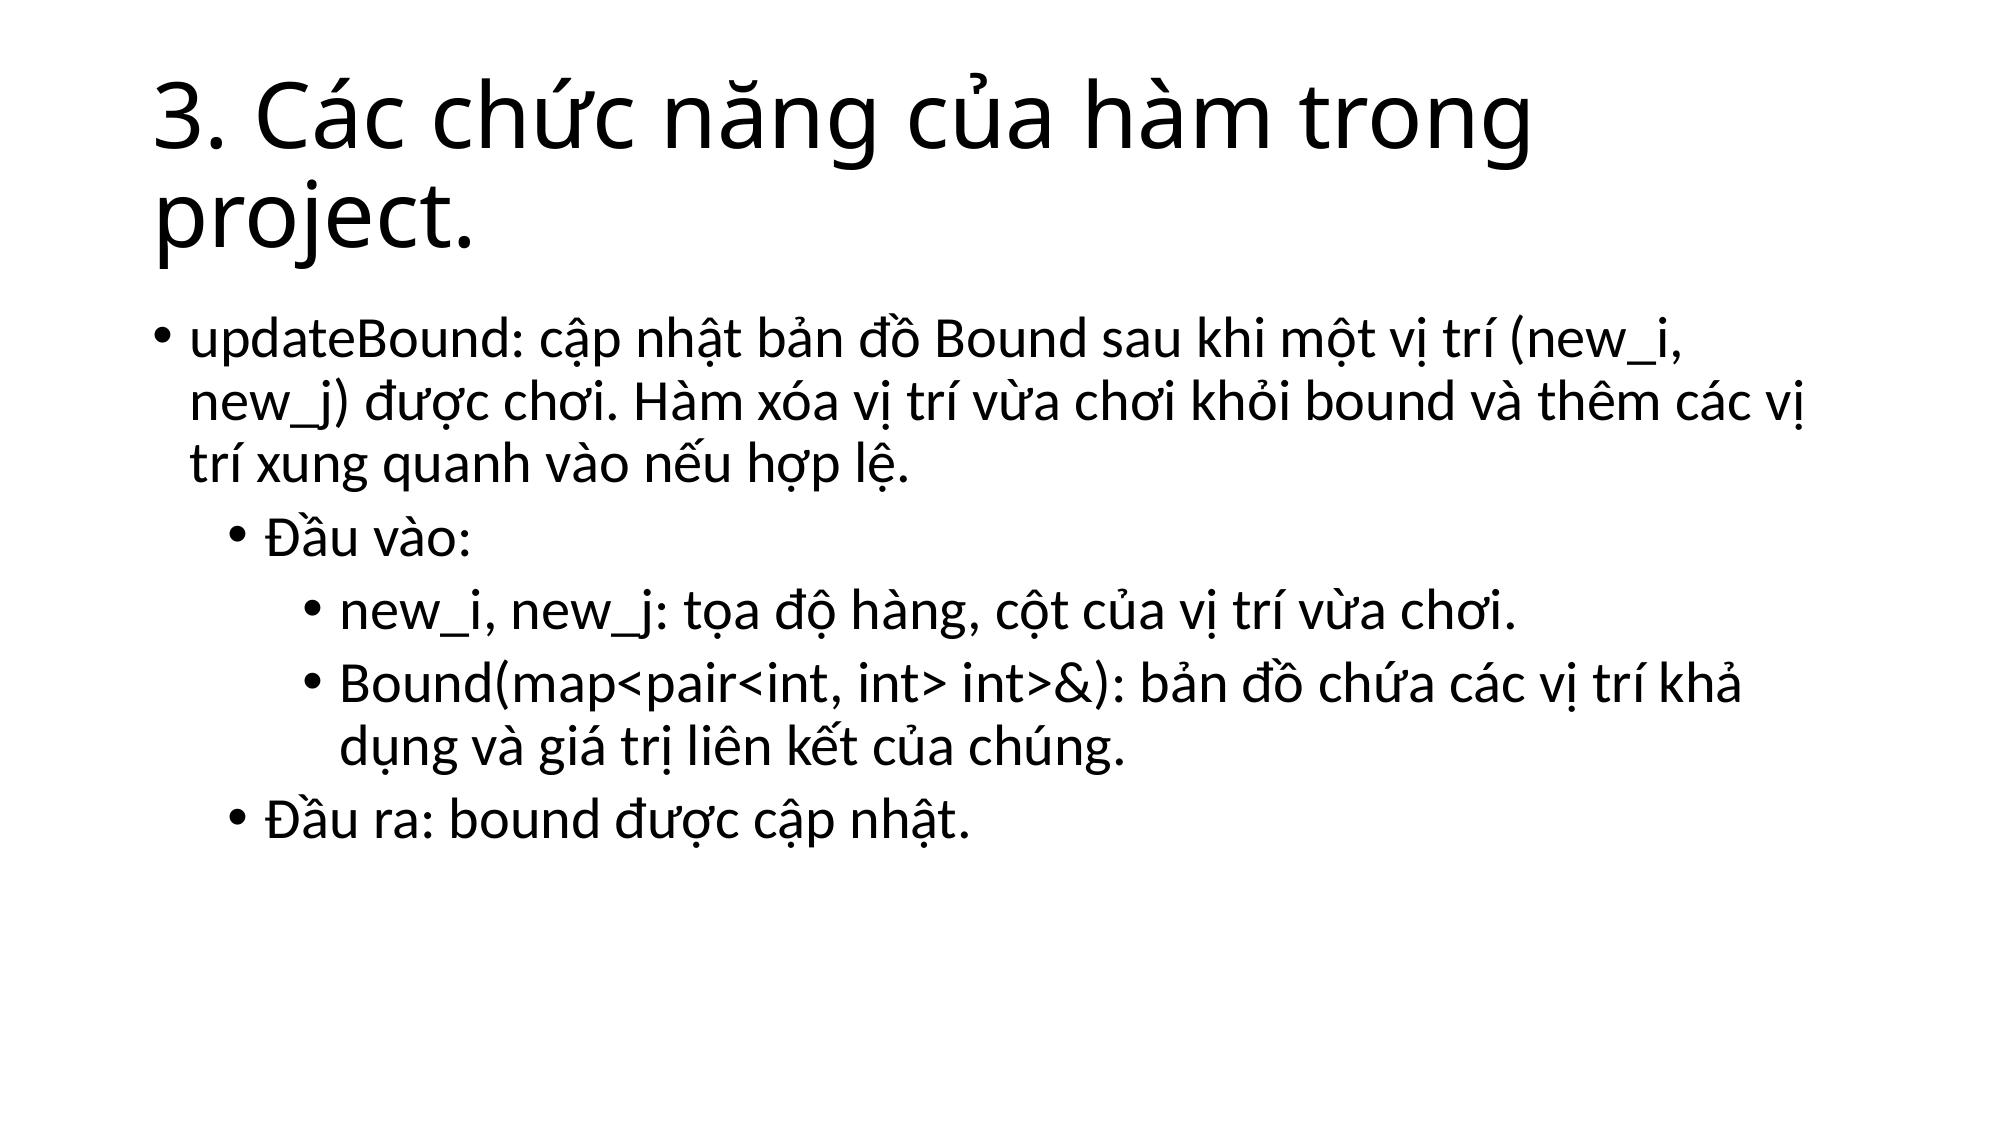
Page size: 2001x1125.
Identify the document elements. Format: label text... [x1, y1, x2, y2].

list updateBound: cập nhật bản đồ Bound sau khi một vị trí (new_i, new_j) được chơi. Hàm xóa vị trí vừa chơi khỏi bound và thêm các vị trí xung quanh vào nếu hợp lệ. Đầu vào: new_i, new_j: tọa độ hàng, cột của vị trí vừa chơi. Bound(map<pair<int, int> int>&): bản đồ chứa các vị trí khả dụng và giá trị liên kết của chúng. Đầu ra: bound được cập nhật. [137, 299, 1863, 1014]
title 3. Các chức năng của hàm trong project. [137, 59, 1863, 278]
